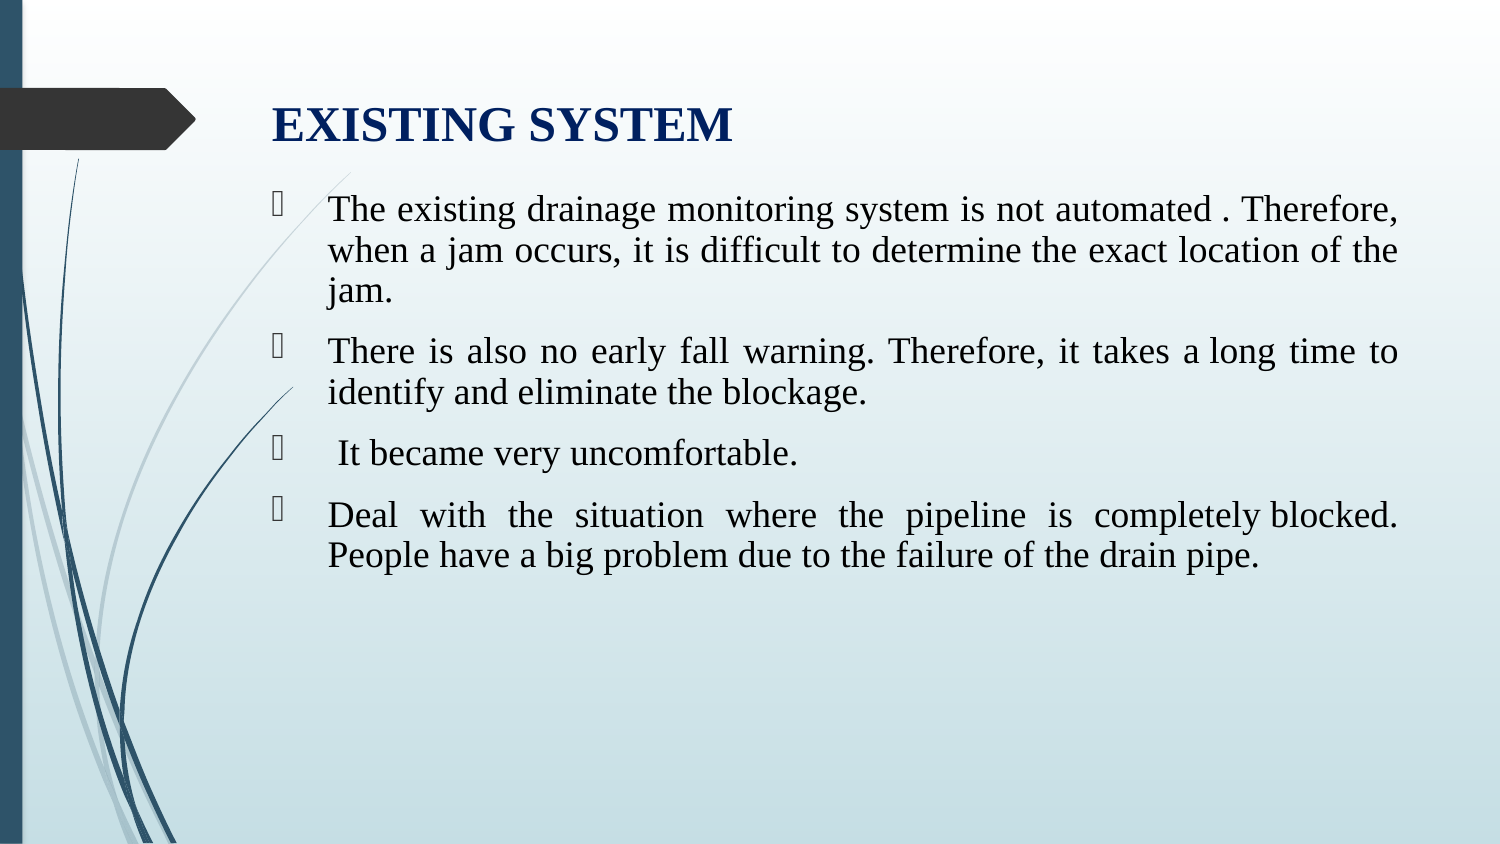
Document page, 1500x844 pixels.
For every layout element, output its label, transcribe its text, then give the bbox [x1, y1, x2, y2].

list The existing drainage monitoring system is not automated . Therefore, when a jam occurs, it is difficult to determine the exact location of the jam. There is also no early fall warning. Therefore, it takes a long time to identify and eliminate the blockage. It became very uncomfortable. Deal with the situation where the pipeline is completely blocked. People have a big problem due to the failure of the drain pipe. [256, 181, 1416, 728]
title EXISTING SYSTEM [256, 84, 1417, 164]
